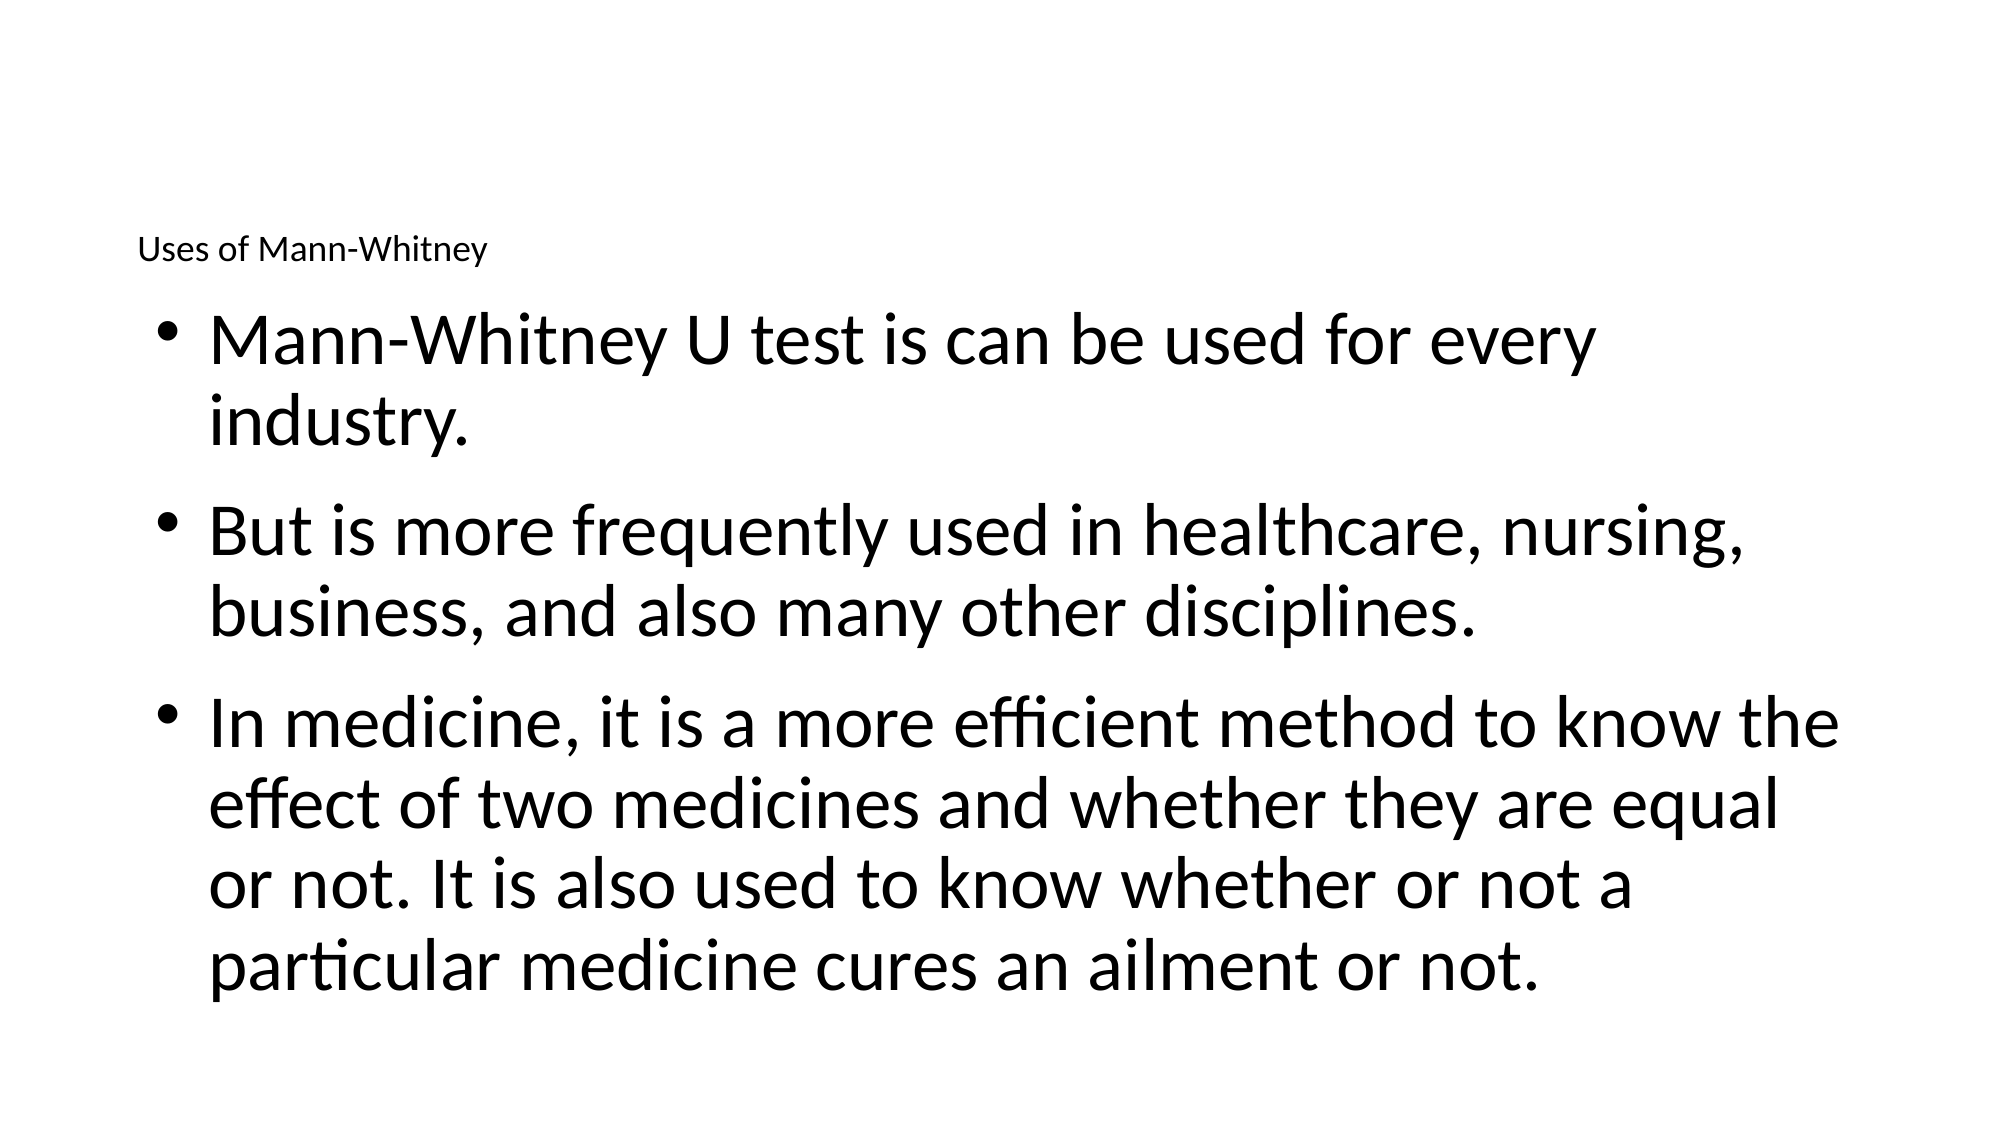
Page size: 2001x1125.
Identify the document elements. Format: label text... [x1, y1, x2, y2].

title Uses of Mann-Whitney [137, 59, 1863, 278]
list Mann-Whitney U test is can be used for every industry. But is more frequently used in healthcare, nursing, business, and also many other disciplines. In medicine, it is a more efficient method to know the effect of two medicines and whether they are equal or not. It is also used to know whether or not a particular medicine cures an ailment or not. [137, 299, 1863, 1014]
